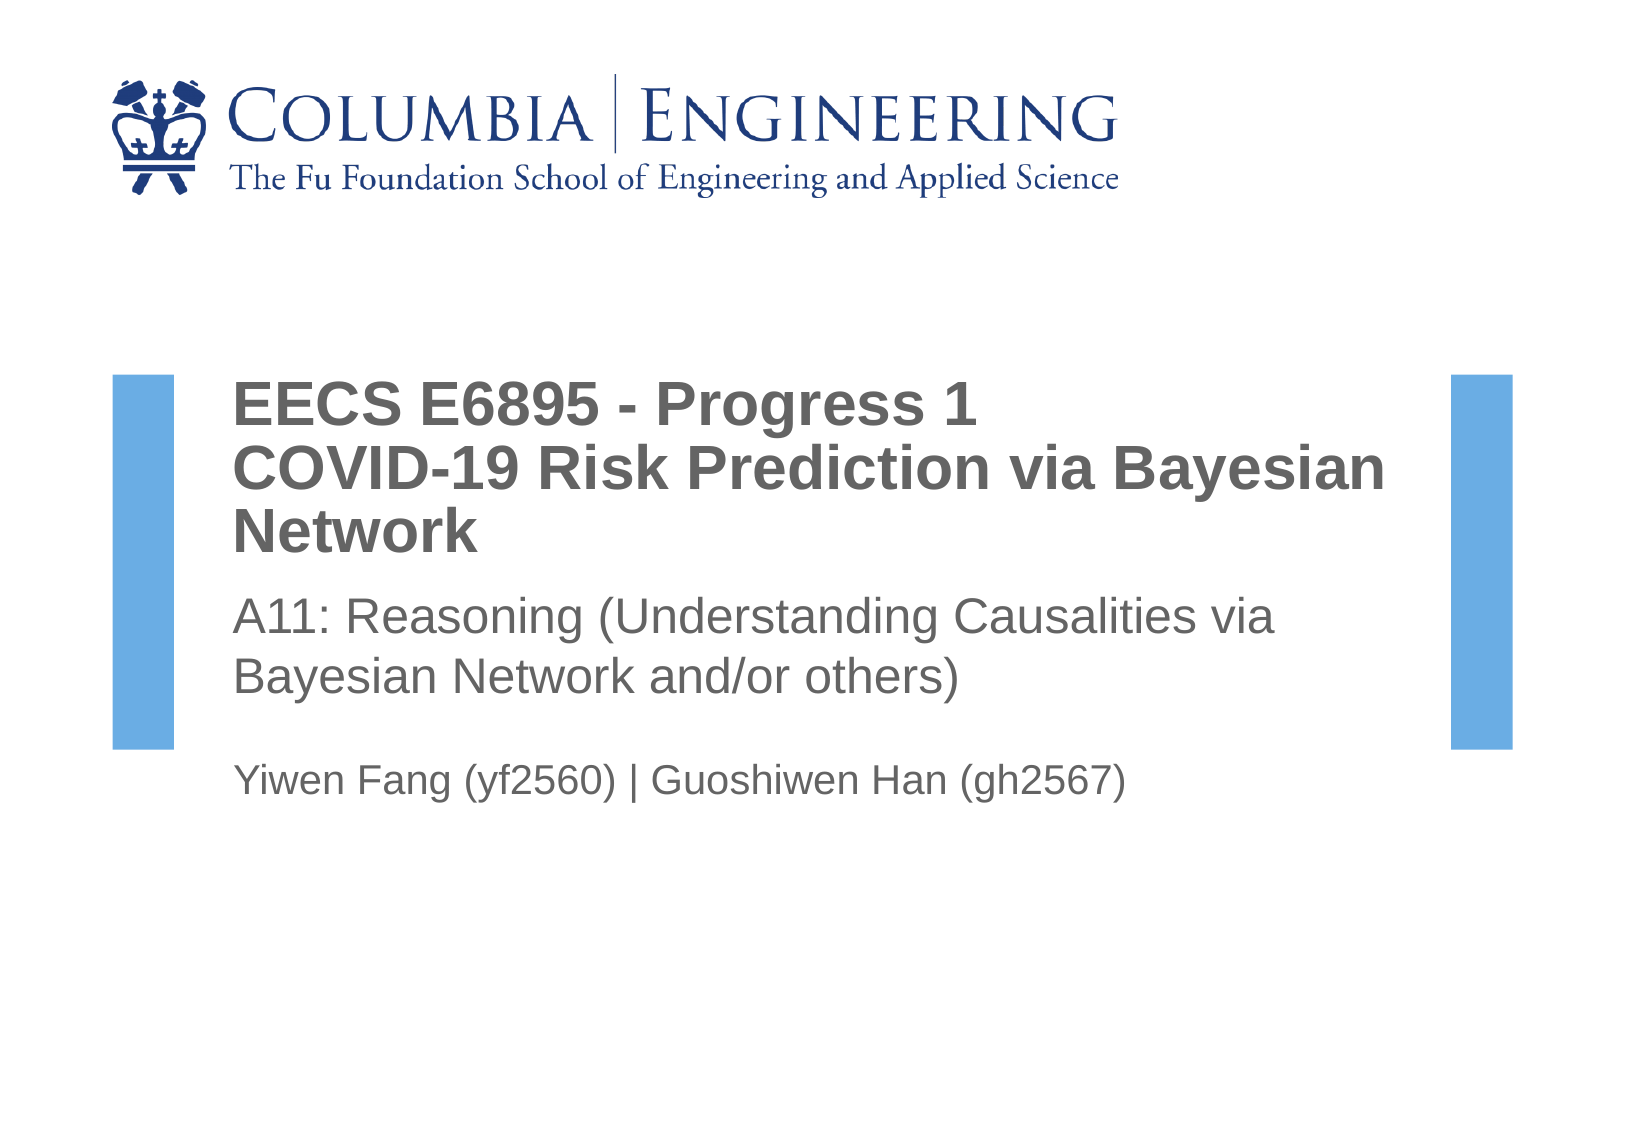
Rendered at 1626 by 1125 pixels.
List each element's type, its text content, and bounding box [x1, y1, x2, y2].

list Yiwen Fang (yf2560) | Guoshiwen Han (gh2567) [225, 750, 1401, 804]
subtitle A11: Reasoning (Understanding Causalities via Bayesian Network and/or others) [225, 583, 1400, 700]
title EECS E6895 - Progress 1 COVID-19 Risk Prediction via Bayesian Network [225, 374, 1400, 516]
picture [112, 74, 1118, 198]
